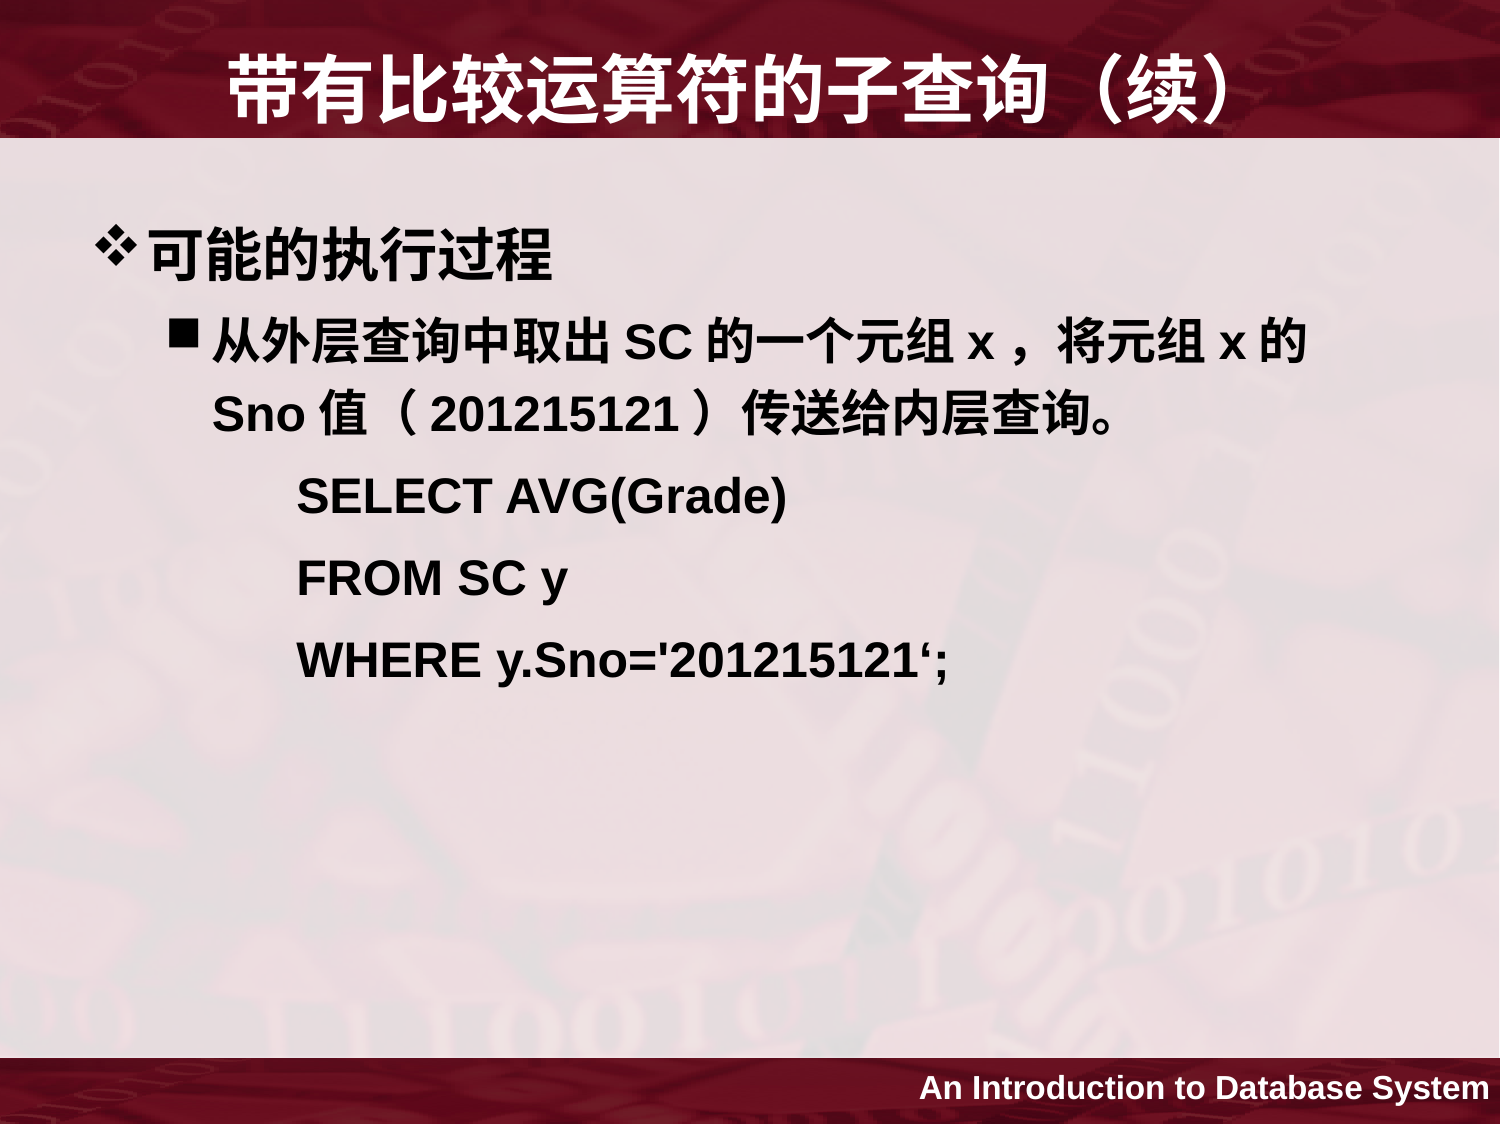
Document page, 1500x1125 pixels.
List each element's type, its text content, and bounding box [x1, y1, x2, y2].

list 可能的执行过程 从外层查询中取出SC的一个元组x，将元组x的Sno值（201215121）传送给内层查询。 SELECT AVG(Grade) FROM SC y WHERE y.Sno='201215121‘; [74, 196, 1426, 1024]
picture [0, 0, 1500, 1124]
title 带有比较运算符的子查询（续） [74, 0, 1426, 181]
